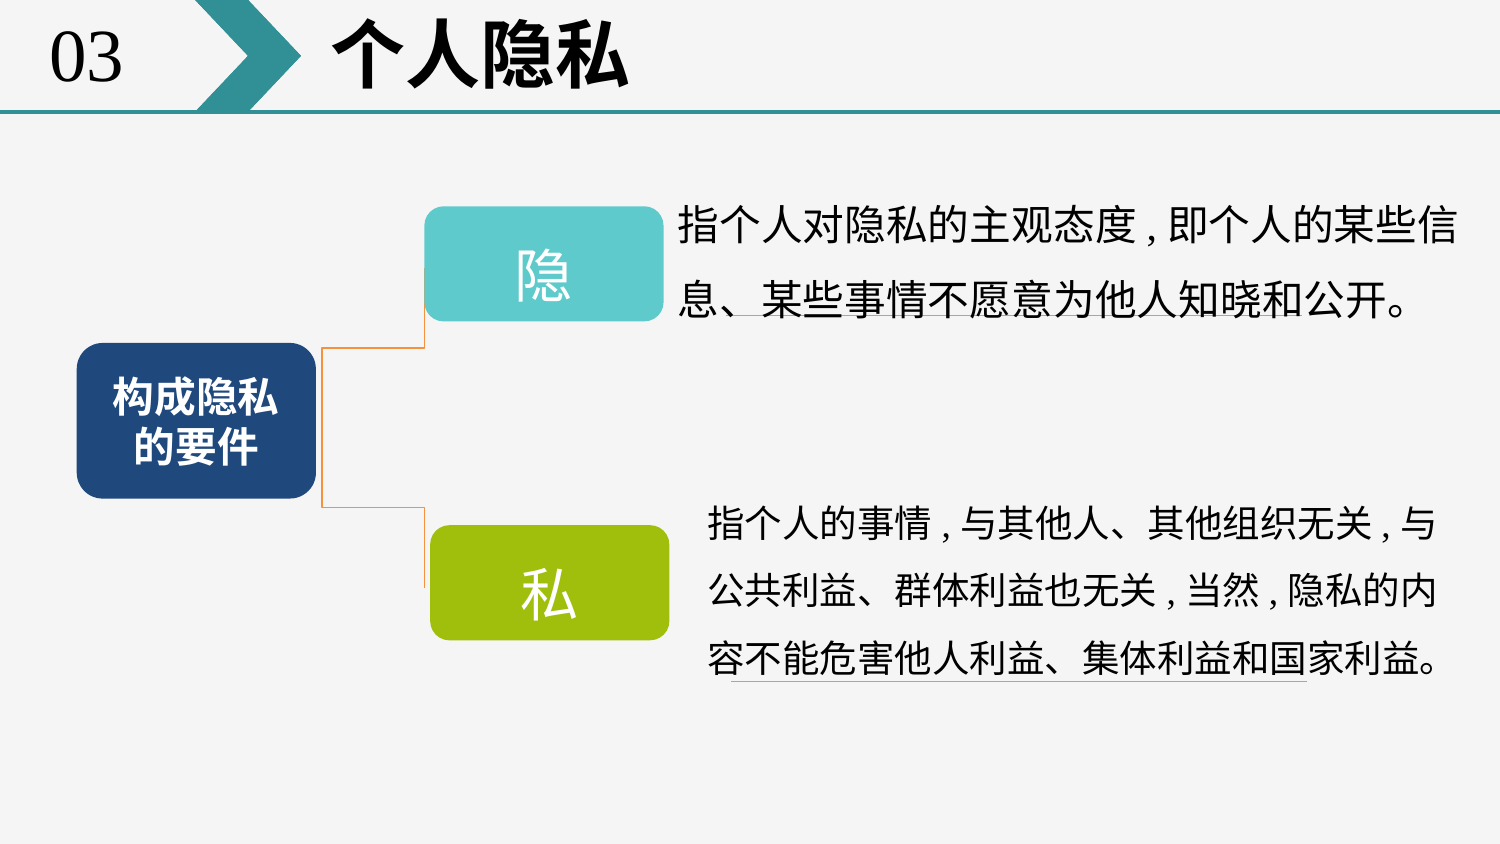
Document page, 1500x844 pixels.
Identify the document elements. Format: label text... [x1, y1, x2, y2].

text_box 指个人对隐私的主观态度,即个人的某些信 息、某些事情不愿意为他人知晓和公开。 [662, 166, 1475, 332]
text_box 03 [38, 0, 136, 102]
text_box 隐 [422, 204, 662, 324]
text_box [321, 267, 425, 427]
text_box 私 [428, 523, 672, 643]
text_box 个人隐私 [318, 2, 821, 104]
text_box [193, 0, 303, 109]
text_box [321, 427, 425, 588]
text_box 构成隐私的要件 [74, 340, 316, 501]
text_box 指个人的事情,与其他人、其他组织无关,与 公共利益、群体利益也无关,当然,隐私的内 容不能危害他人利益、集体利益和国家利益。 [692, 469, 1473, 688]
